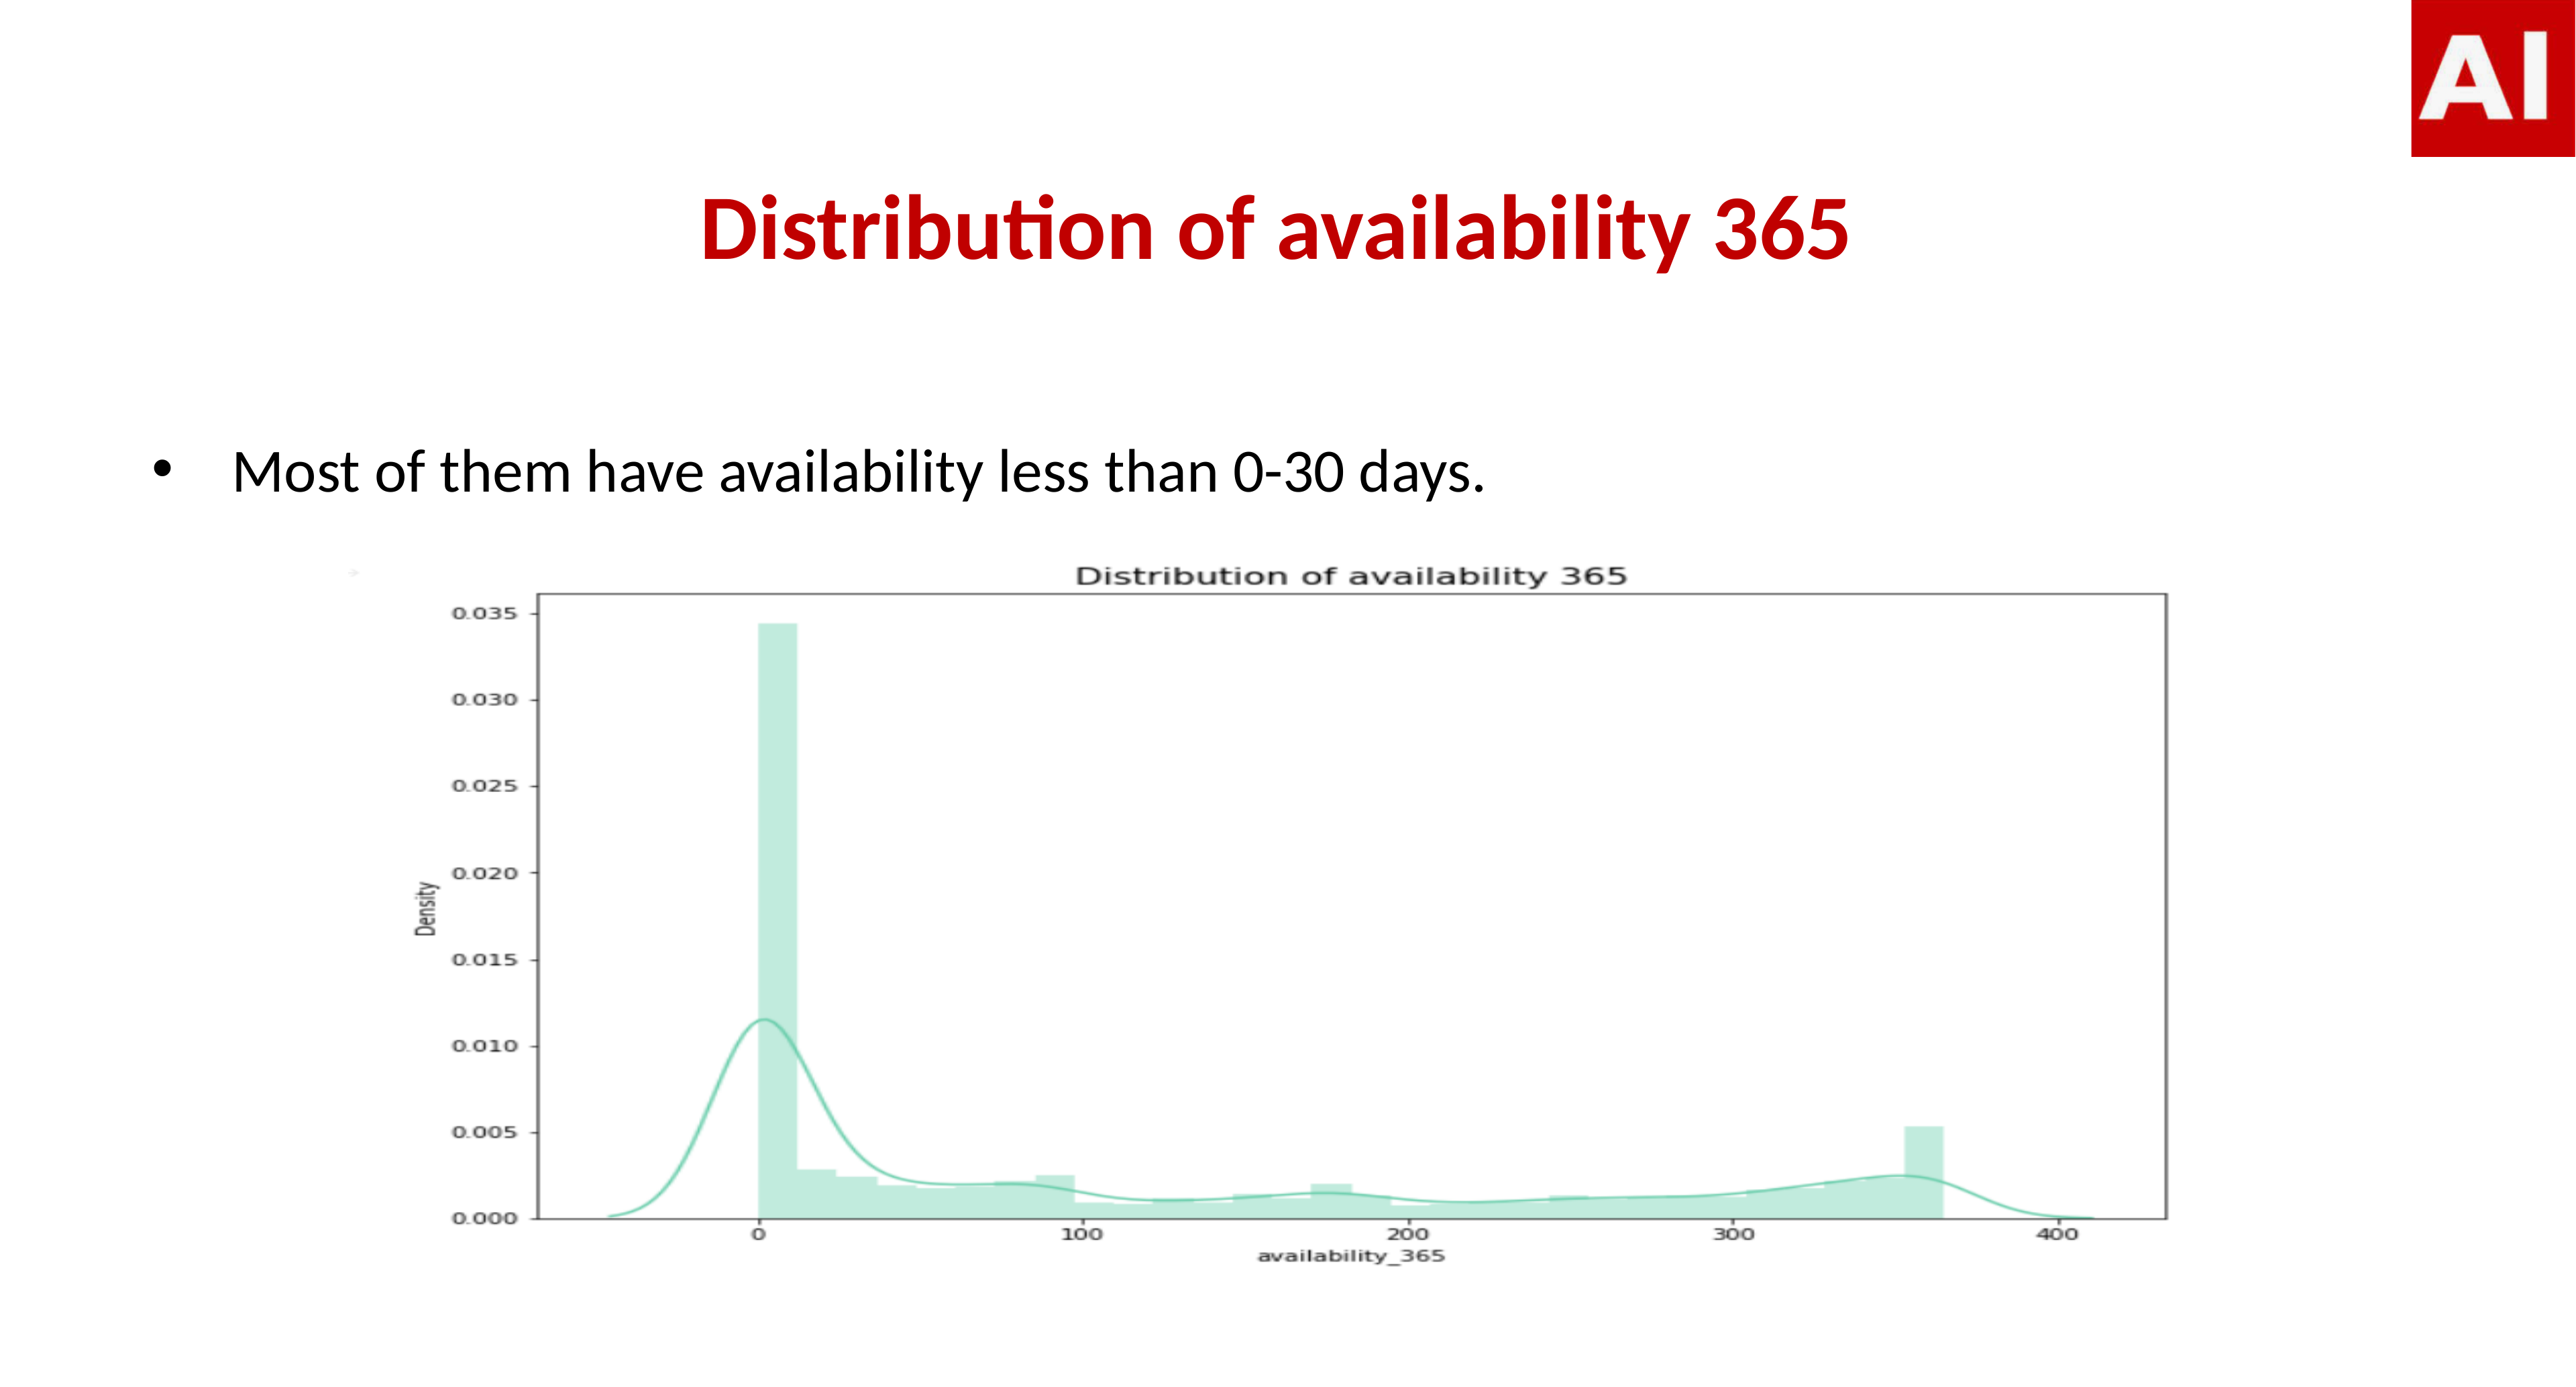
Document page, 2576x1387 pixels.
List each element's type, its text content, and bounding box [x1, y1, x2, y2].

picture [348, 559, 2236, 1280]
list Distribution of availability 365 Most of them have availability less than 0-30 days. [128, 156, 2447, 1239]
picture [2411, 0, 2575, 157]
